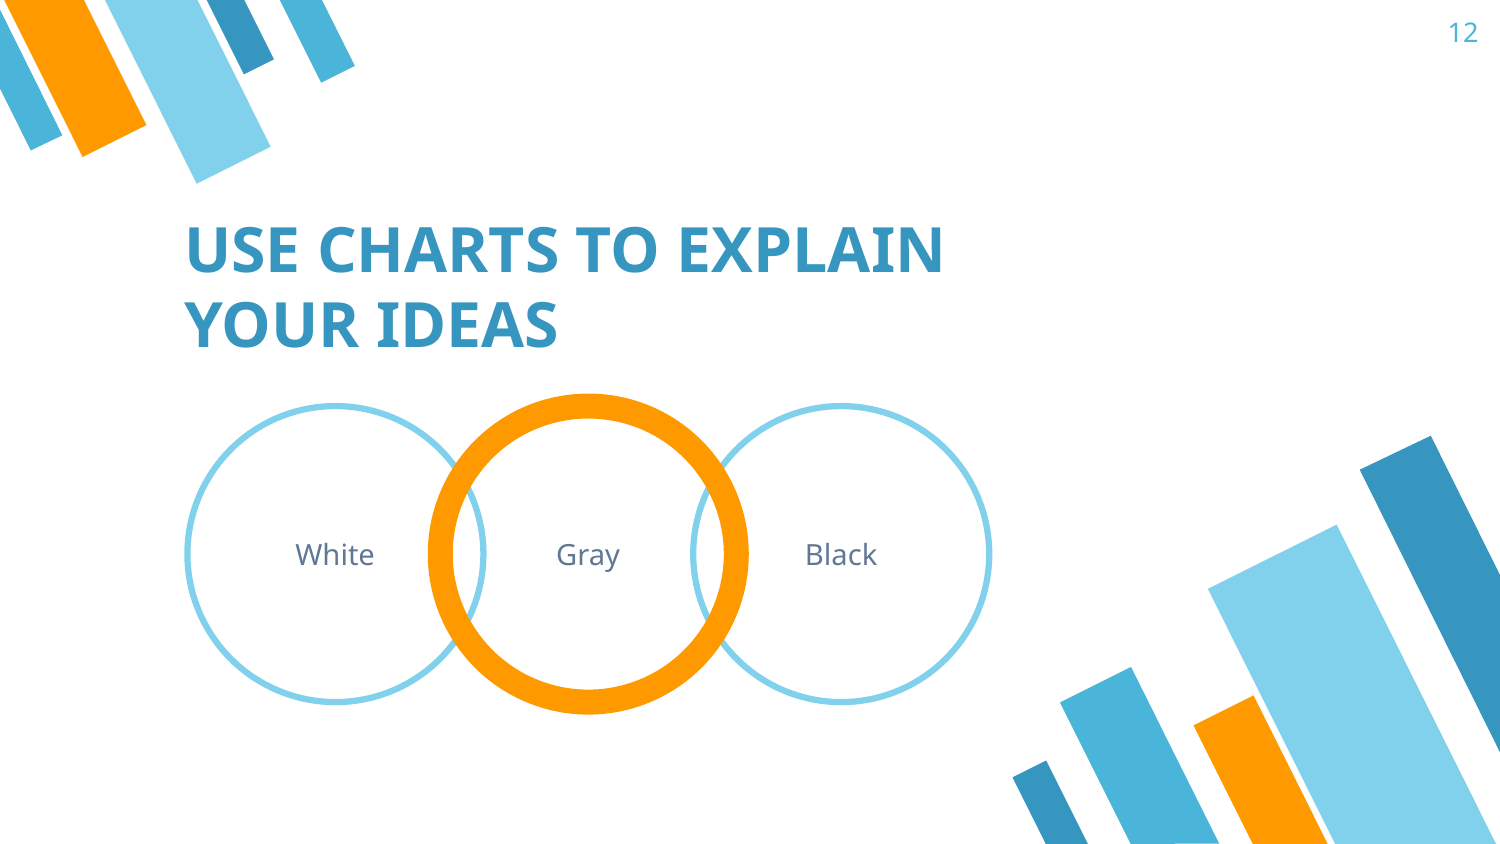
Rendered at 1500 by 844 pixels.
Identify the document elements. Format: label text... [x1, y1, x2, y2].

text_box Black [715, 406, 990, 703]
title USE CHARTS TO EXPLAIN YOUR IDEAS [169, 263, 1115, 376]
slide_number ‹#› [1403, 0, 1494, 65]
text_box Gray [440, 406, 737, 703]
text_box White [187, 406, 462, 703]
